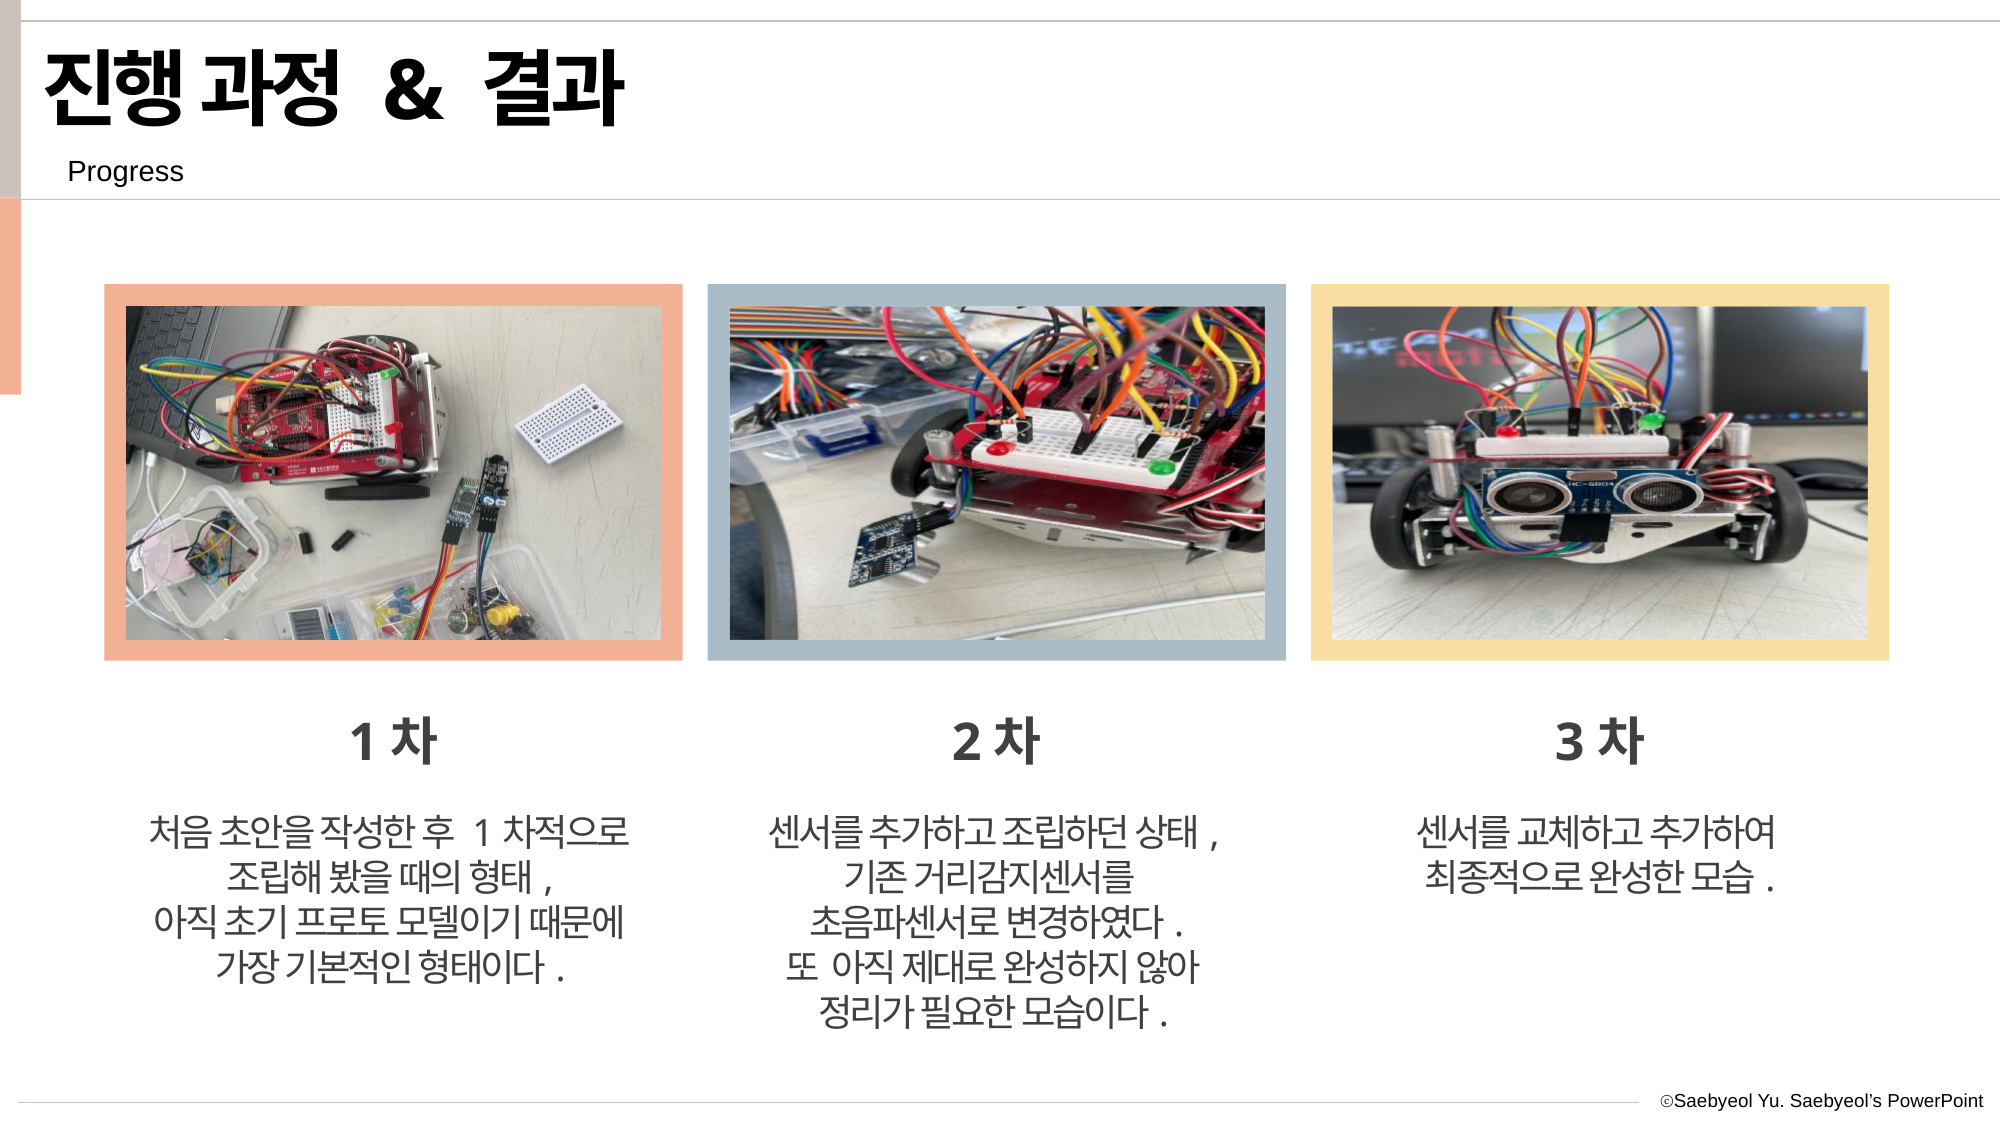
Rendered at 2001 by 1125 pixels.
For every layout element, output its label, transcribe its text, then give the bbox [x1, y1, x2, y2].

picture [1333, 205, 1867, 741]
text_box 진행 과정 & 결과 [26, 28, 643, 144]
text_box [1310, 283, 1433, 662]
text_box 1차 [333, 700, 454, 779]
text_box Progress [52, 144, 200, 195]
text_box [103, 283, 684, 662]
text_box 2차 [937, 741, 1057, 779]
text_box 센서를 교체하고 추가하여 최종적으로 완성한 모습. [1332, 801, 1868, 907]
text_box [1767, 283, 1890, 662]
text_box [0, 0, 21, 198]
text_box [707, 283, 830, 662]
text_box 3차 [1540, 741, 1660, 779]
text_box 처음 초안을 작성한 후 1차적으로 조립해 봤을 때의 형태, 아직 초기 프로토 모델이기 때문에 가장 기본적인 형태이다. [126, 801, 661, 997]
picture [730, 205, 1264, 741]
text_box [1164, 283, 1287, 662]
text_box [0, 200, 21, 395]
picture [125, 306, 661, 640]
text_box 센서를 추가하고 조립하던 상태, 기존 거리감지센서를 초음파센서로 변경하였다. 또 아직 제대로 완성하지 않아 정리가 필요한 모습이다. [729, 801, 1265, 1042]
